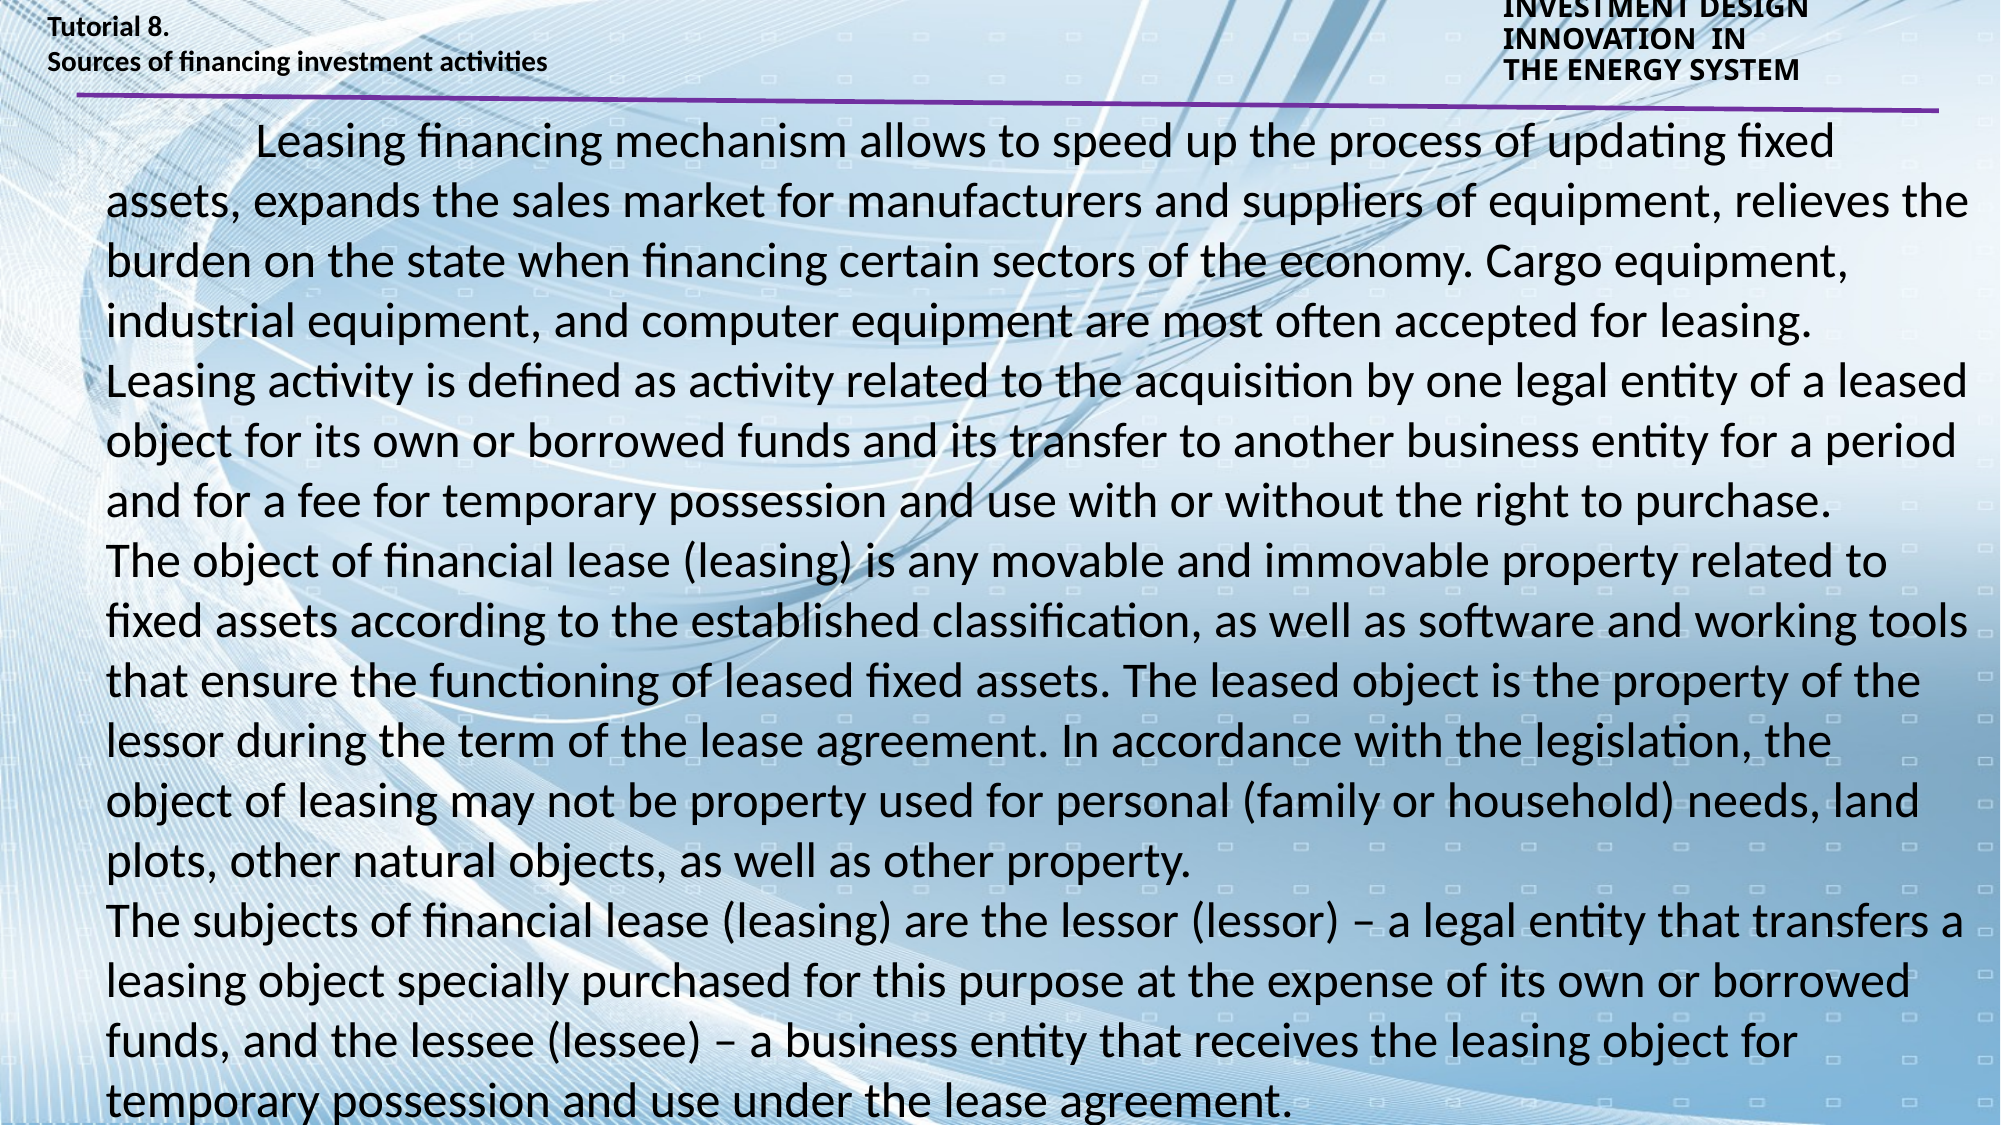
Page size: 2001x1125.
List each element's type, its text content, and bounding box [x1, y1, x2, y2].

text_box Leasing financing mechanism allows to speed up the process of updating fixed assets, expands the sales market for manufacturers and suppliers of equipment, relieves the burden on the state when financing certain sectors of the economy. Cargo equipment, industrial equipment, and computer equipment are most often accepted for leasing. Leasing activity is defined as activity related to the acquisition by one legal entity of a leased object for its own or borrowed funds and its transfer to another business entity for a period and for a fee for temporary possession and use with or without the right to purchase. The object of financial lease (leasing) is any movable and immovable property related to fixed assets according to the established classification, as well as software and working tools that ensure the functioning of leased fixed assets. The leased object is the property of the lessor during the term of the lease agreement. In accordance with the legislation, the object of leasing may not be property used for personal (family or household) needs, land plots, other natural objects, as well as other property. The subjects of financial lease (leasing) are the lessor (lessor) – a legal entity that transfers a leasing object specially purchased for this purpose at the expense of its own or borrowed funds, and the lessee (lessee) – a business entity that receives the leasing object for temporary possession and use under the lease agreement. [90, 100, 1986, 1125]
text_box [76, 94, 1939, 111]
text_box Tutorial 8. Sources of financing investment activities [32, 0, 1070, 85]
text_box INVESTMENT DESIGN INNOVATION IN THE ENERGY SYSTEM [1488, 26, 1986, 95]
picture [0, 0, 2001, 1125]
